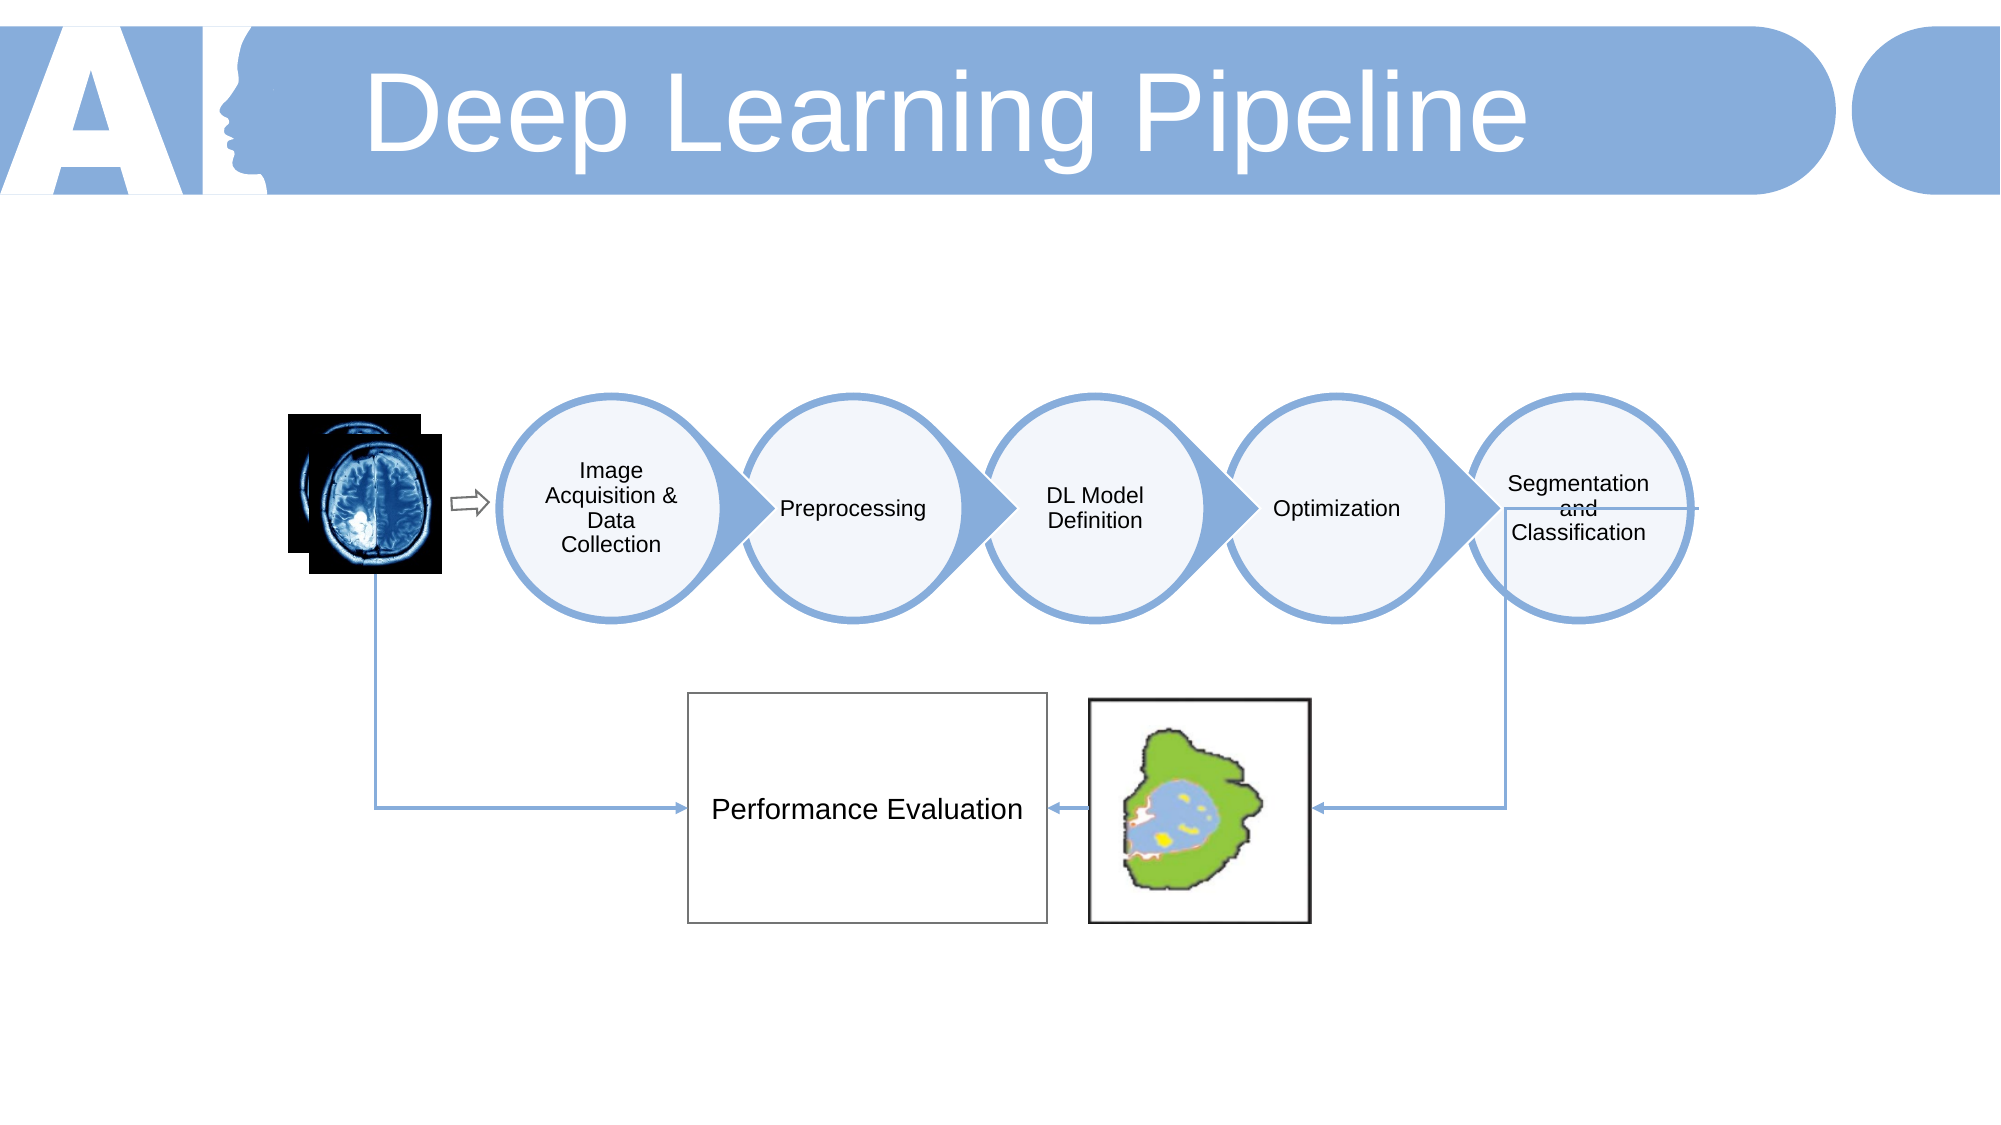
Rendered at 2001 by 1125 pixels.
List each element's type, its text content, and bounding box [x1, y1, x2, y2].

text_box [288, 298, 1701, 924]
list Deep Learning Pipeline [347, 55, 1952, 175]
